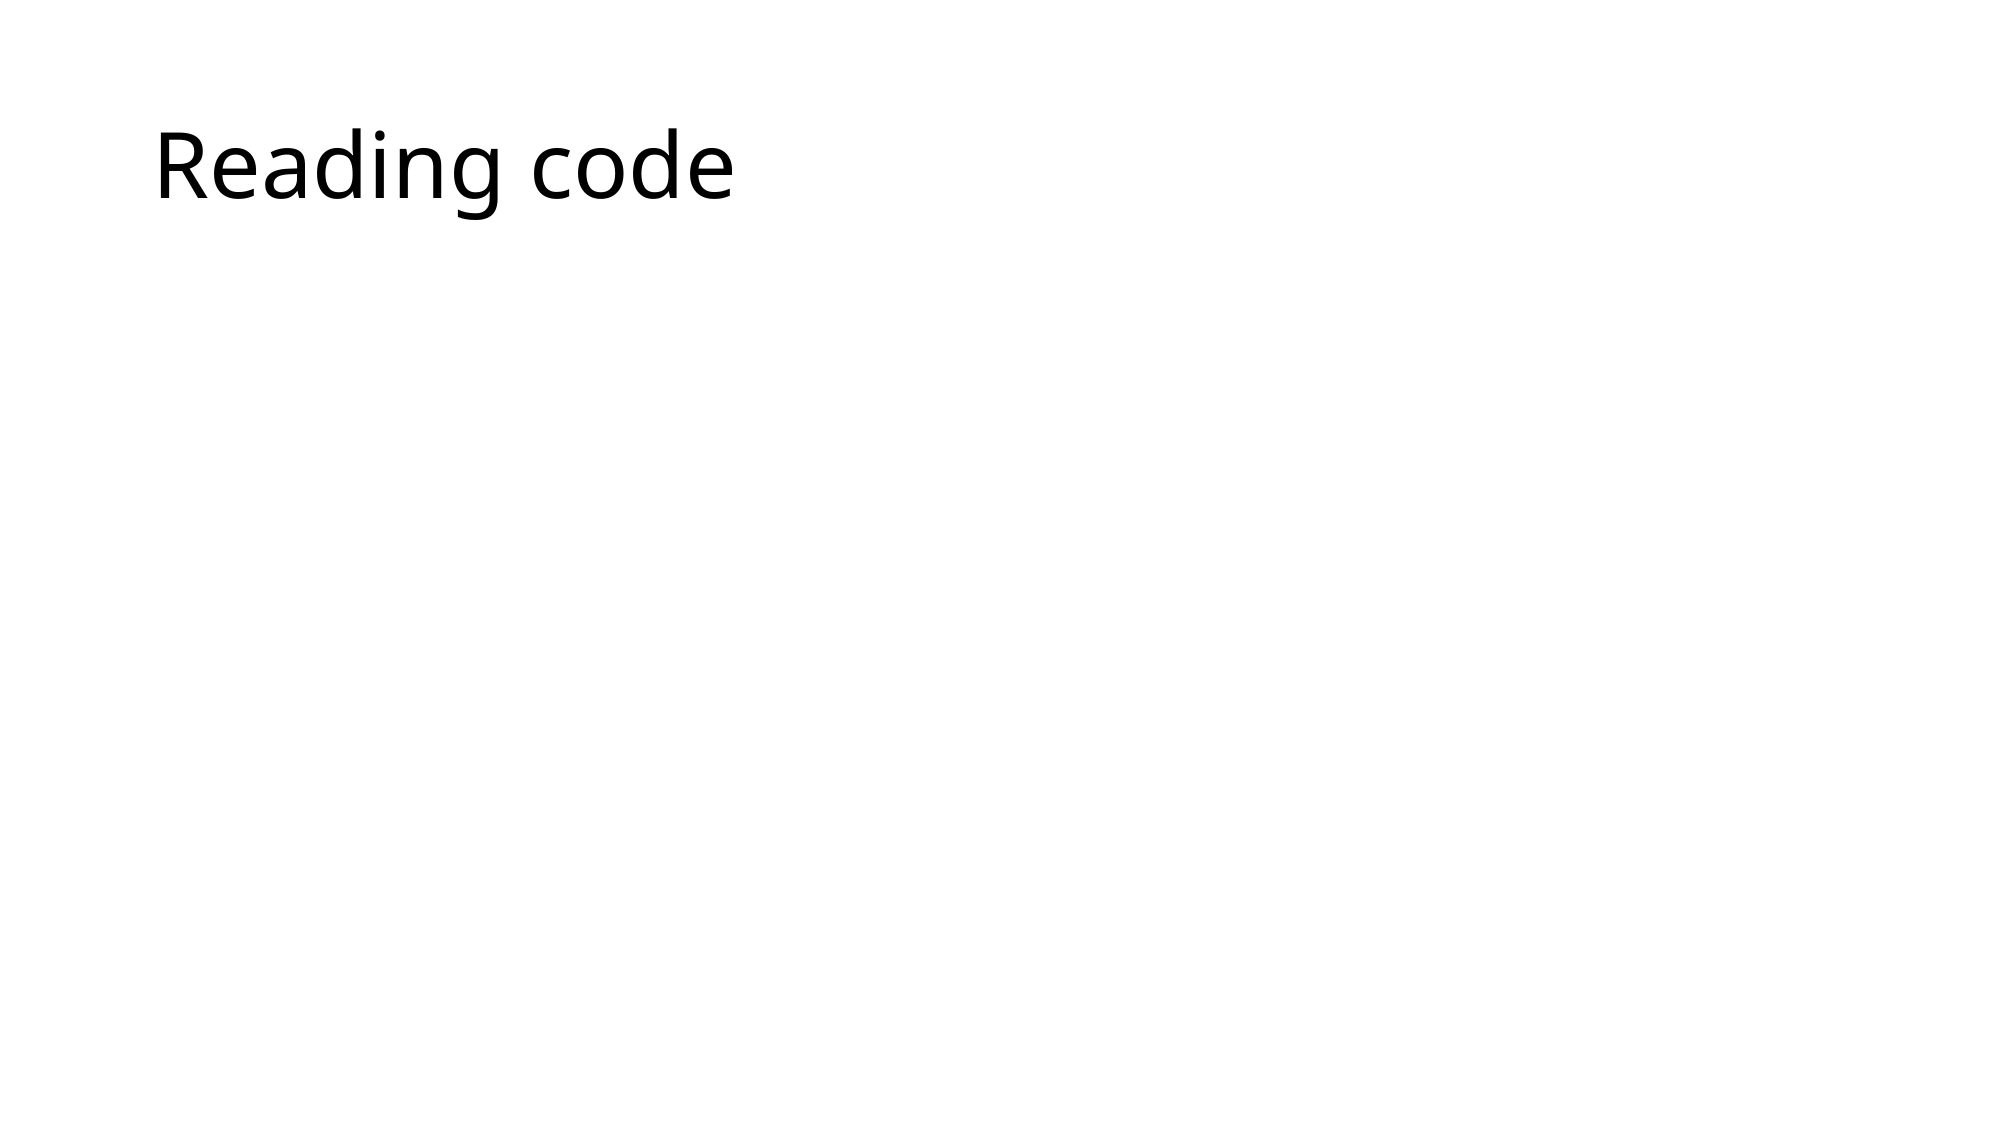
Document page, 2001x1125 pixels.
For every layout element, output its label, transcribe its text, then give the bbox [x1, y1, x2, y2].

title Reading code [137, 59, 1863, 278]
